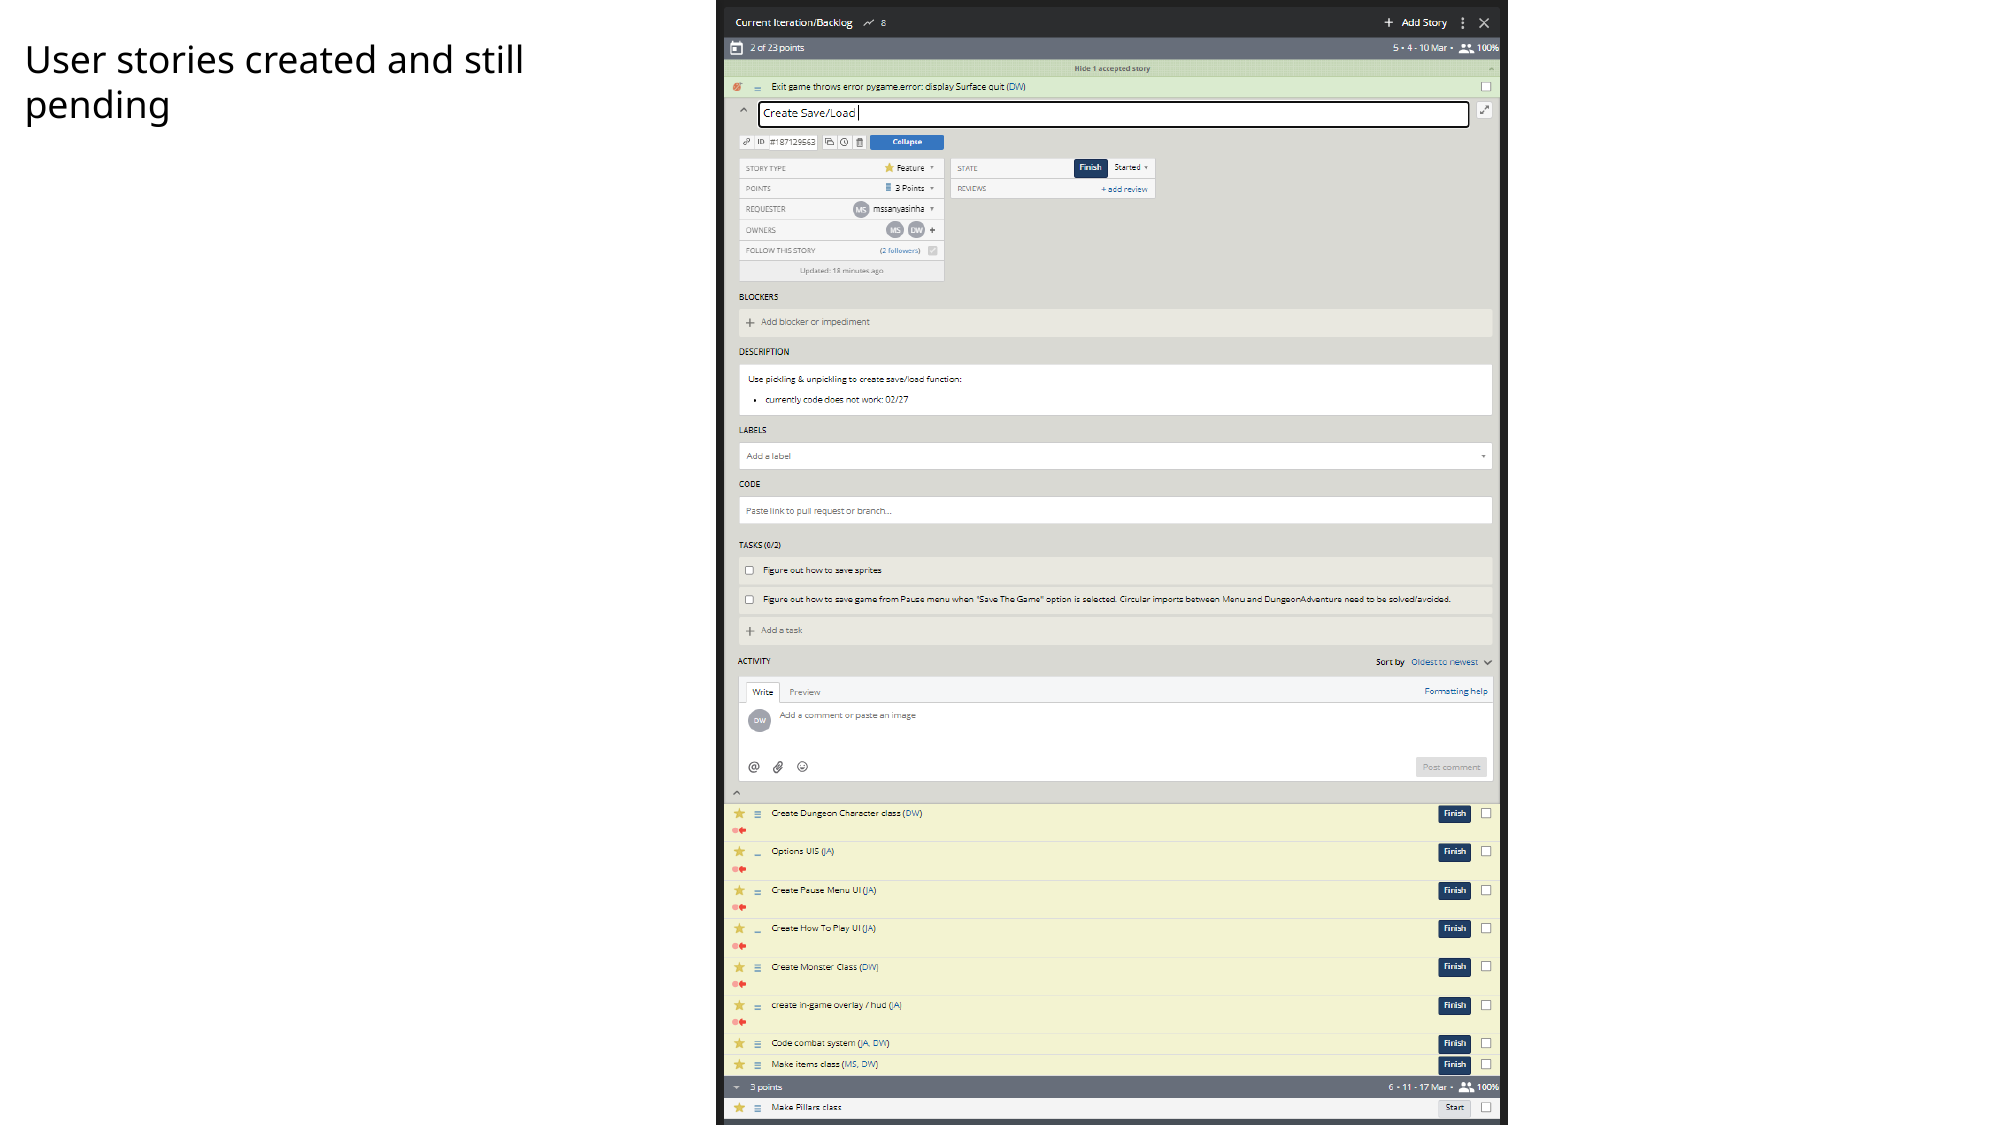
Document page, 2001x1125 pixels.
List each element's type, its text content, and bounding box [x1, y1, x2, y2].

picture [716, 0, 1508, 1125]
text_box User stories created and still pending [9, 28, 639, 134]
